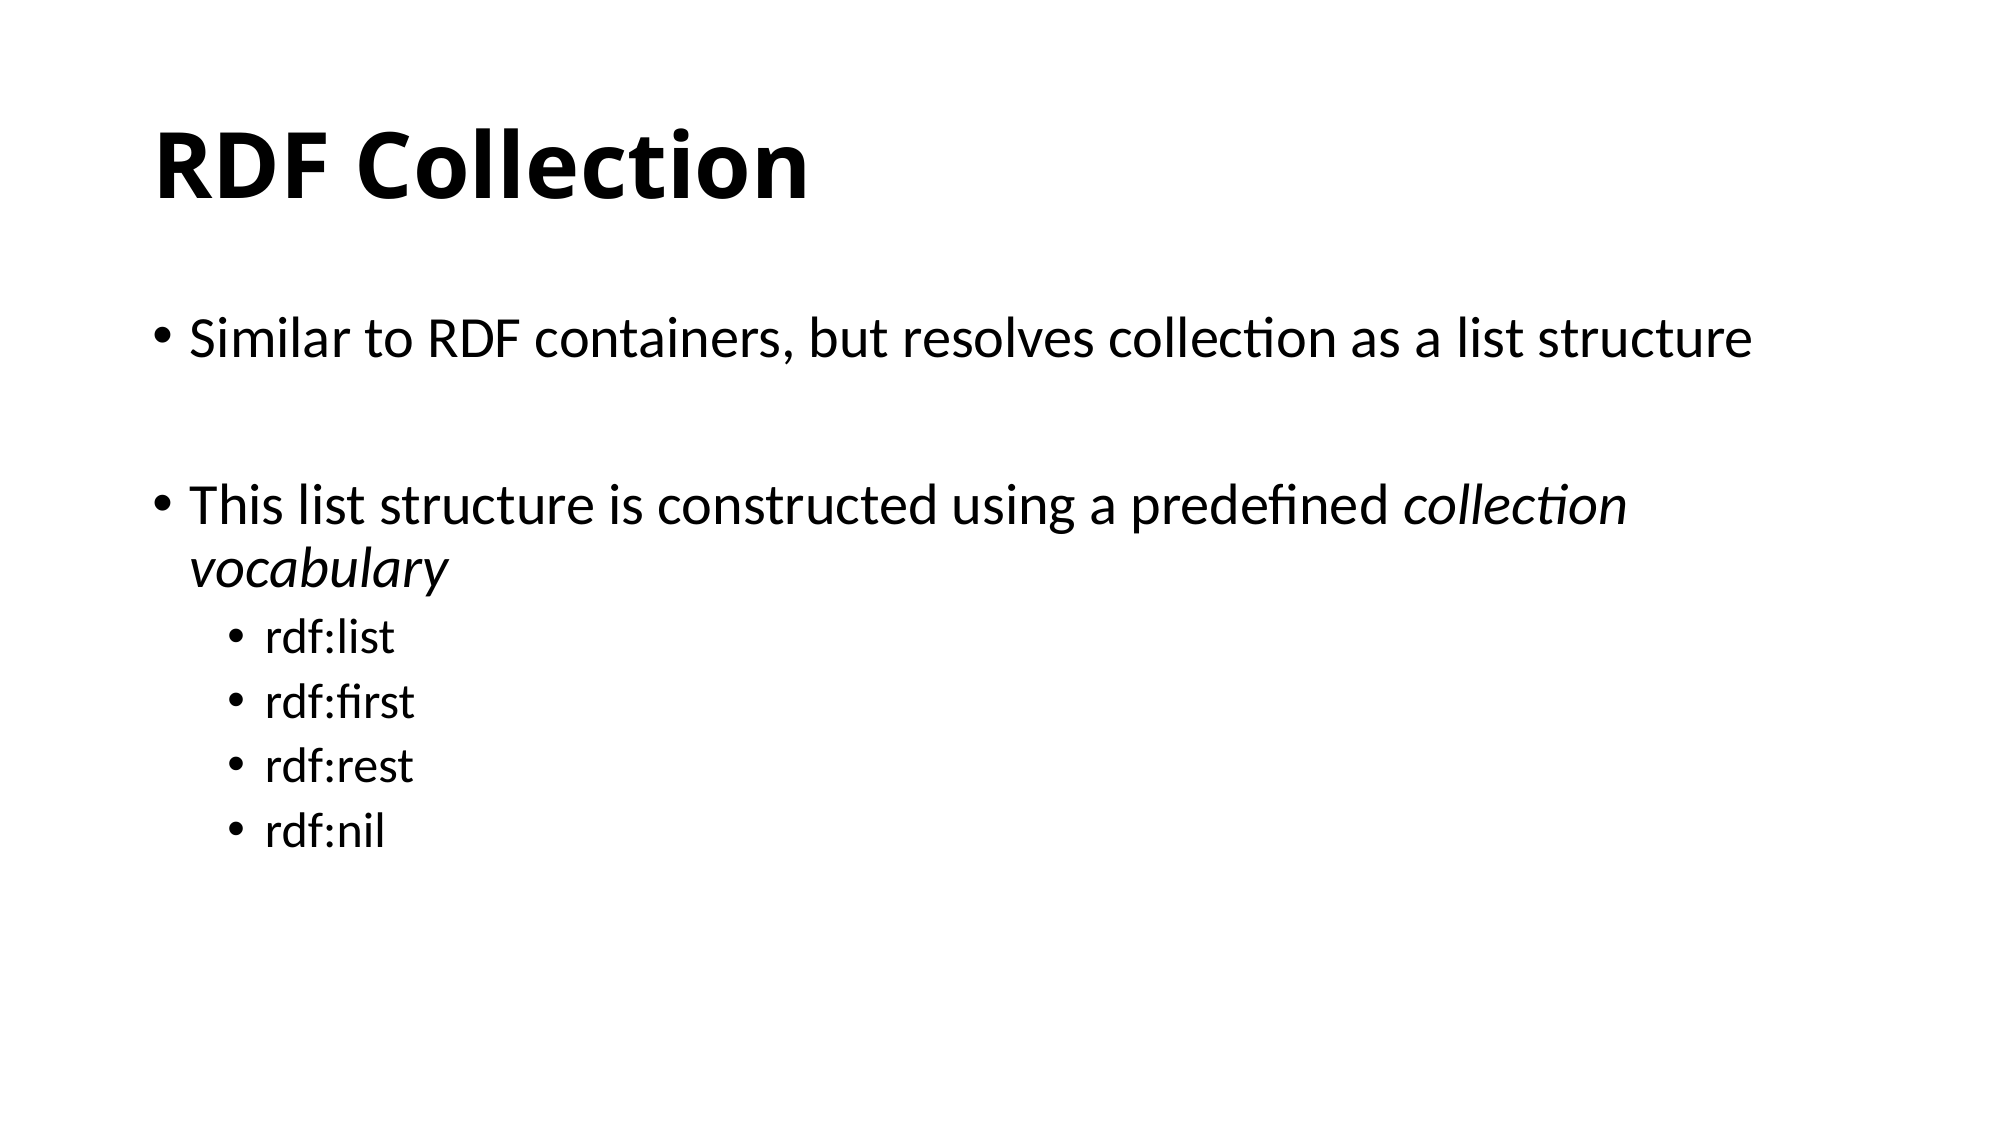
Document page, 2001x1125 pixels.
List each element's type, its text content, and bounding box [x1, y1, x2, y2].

list Similar to RDF containers, but resolves collection as a list structure This list structure is constructed using a predefined collection vocabulary rdf:list rdf:first rdf:rest rdf:nil [137, 299, 1863, 1014]
title RDF Collection [137, 59, 1863, 278]
